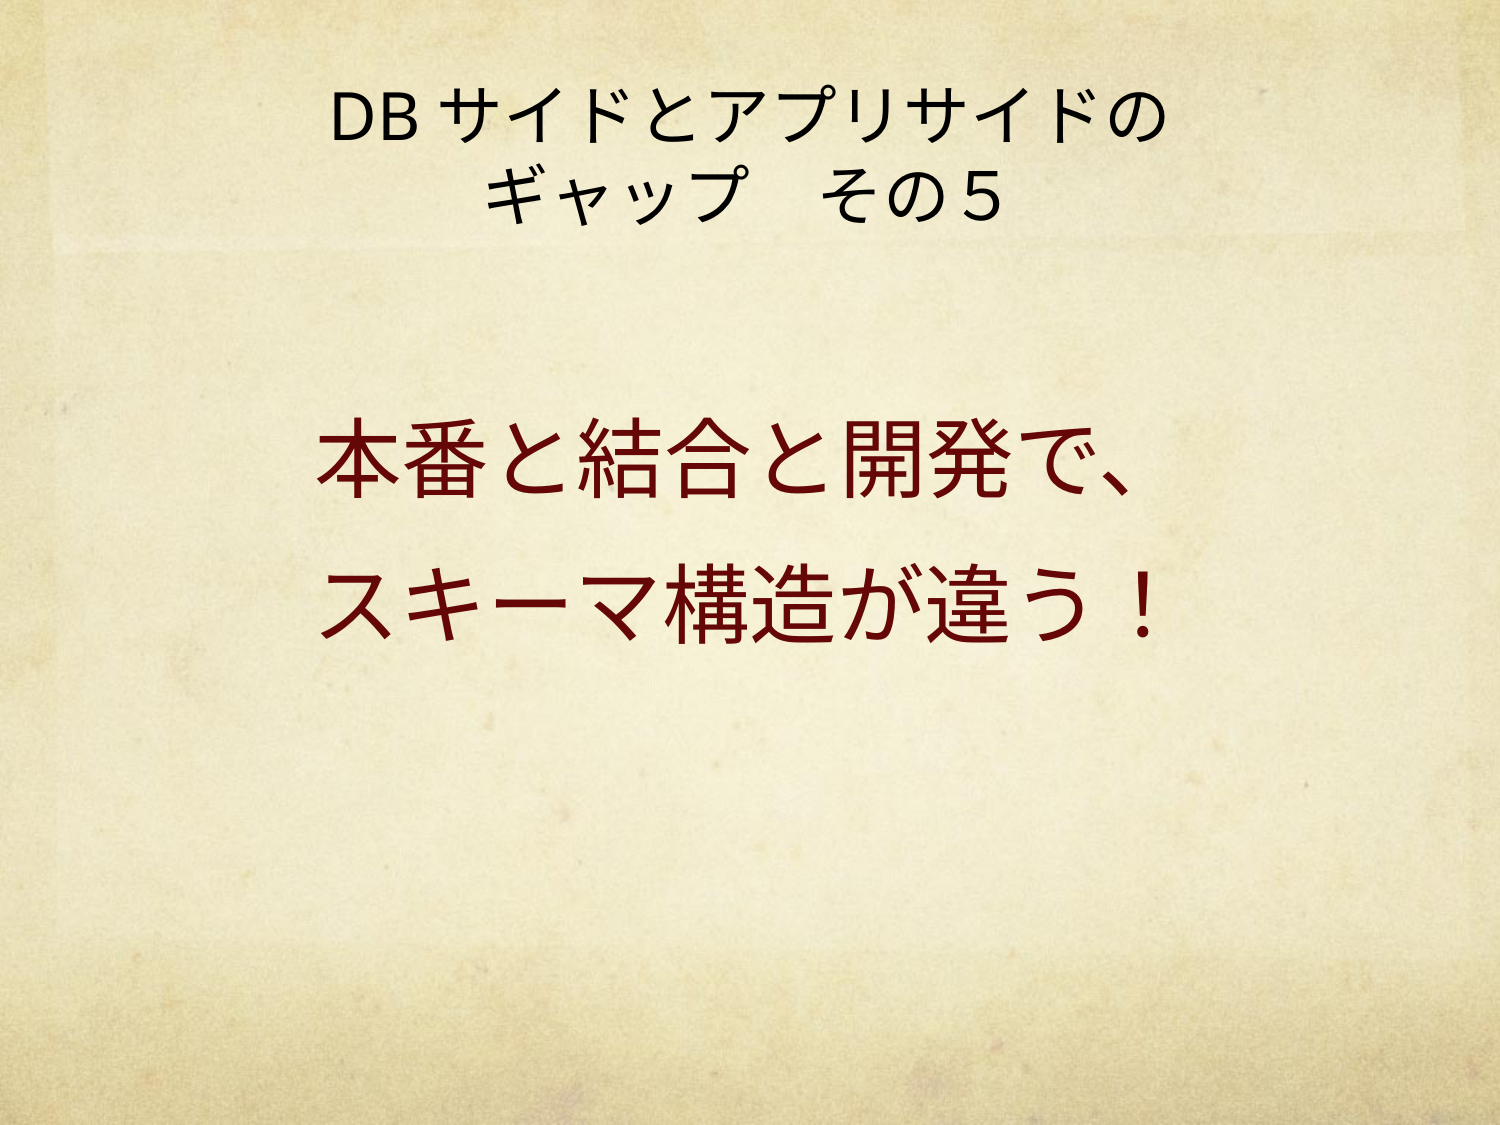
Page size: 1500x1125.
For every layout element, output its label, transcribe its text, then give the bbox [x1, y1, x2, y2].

list 本番と結合と開発で、 スキーマ構造が違う！ [150, 284, 1350, 950]
title DBサイドとアプリサイドの ギャップ その５ [150, 82, 1350, 225]
picture [0, 0, 1500, 1125]
